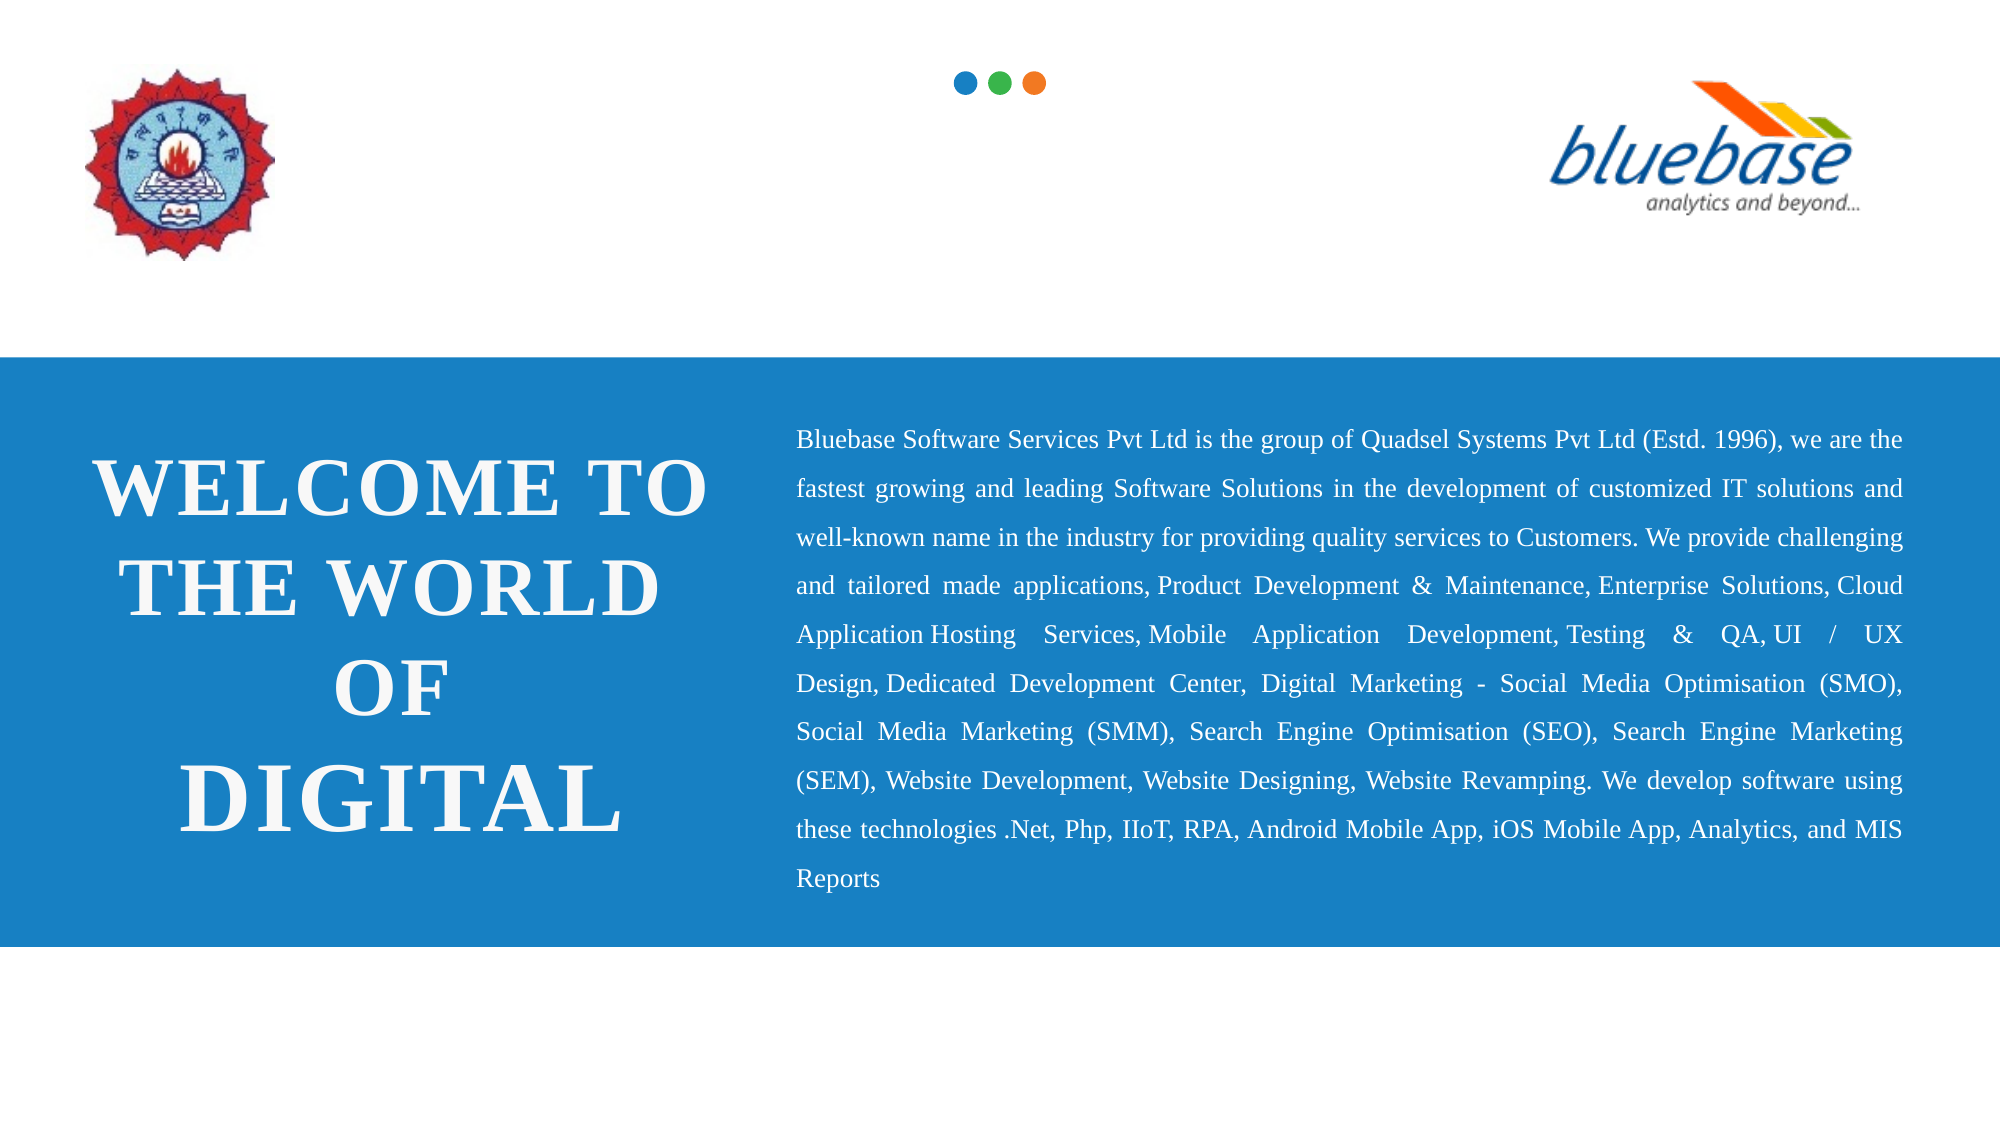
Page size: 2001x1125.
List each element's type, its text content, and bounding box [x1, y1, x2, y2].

picture [1525, 67, 1878, 228]
picture [85, 64, 275, 261]
text_box WELCOME TO THE WORLD OF DIGITAL [35, 424, 770, 860]
text_box [0, 356, 2000, 948]
text_box Bluebase Software Services Pvt Ltd is the group of Quadsel Systems Pvt Ltd (Estd. 1996), we are the fastest growing and leading Software Solutions in the development of customized IT solutions and well-known name in the industry for providing quality services to Customers. We provide challenging and tailored made applications, Product Development & Maintenance, Enterprise Solutions, Cloud Application Hosting Services, Mobile Application Development, Testing & QA, UI / UX Design, Dedicated Development Center, Digital Marketing - Social Media Optimisation (SMO), Social Media Marketing (SMM), Search Engine Optimisation (SEO), Search Engine Marketing (SEM), Website Development, Website Designing, Website Revamping. We develop software using these technologies .Net, Php, IIoT, RPA, Android Mobile App, iOS Mobile App, Analytics, and MIS Reports [781, 397, 1918, 900]
